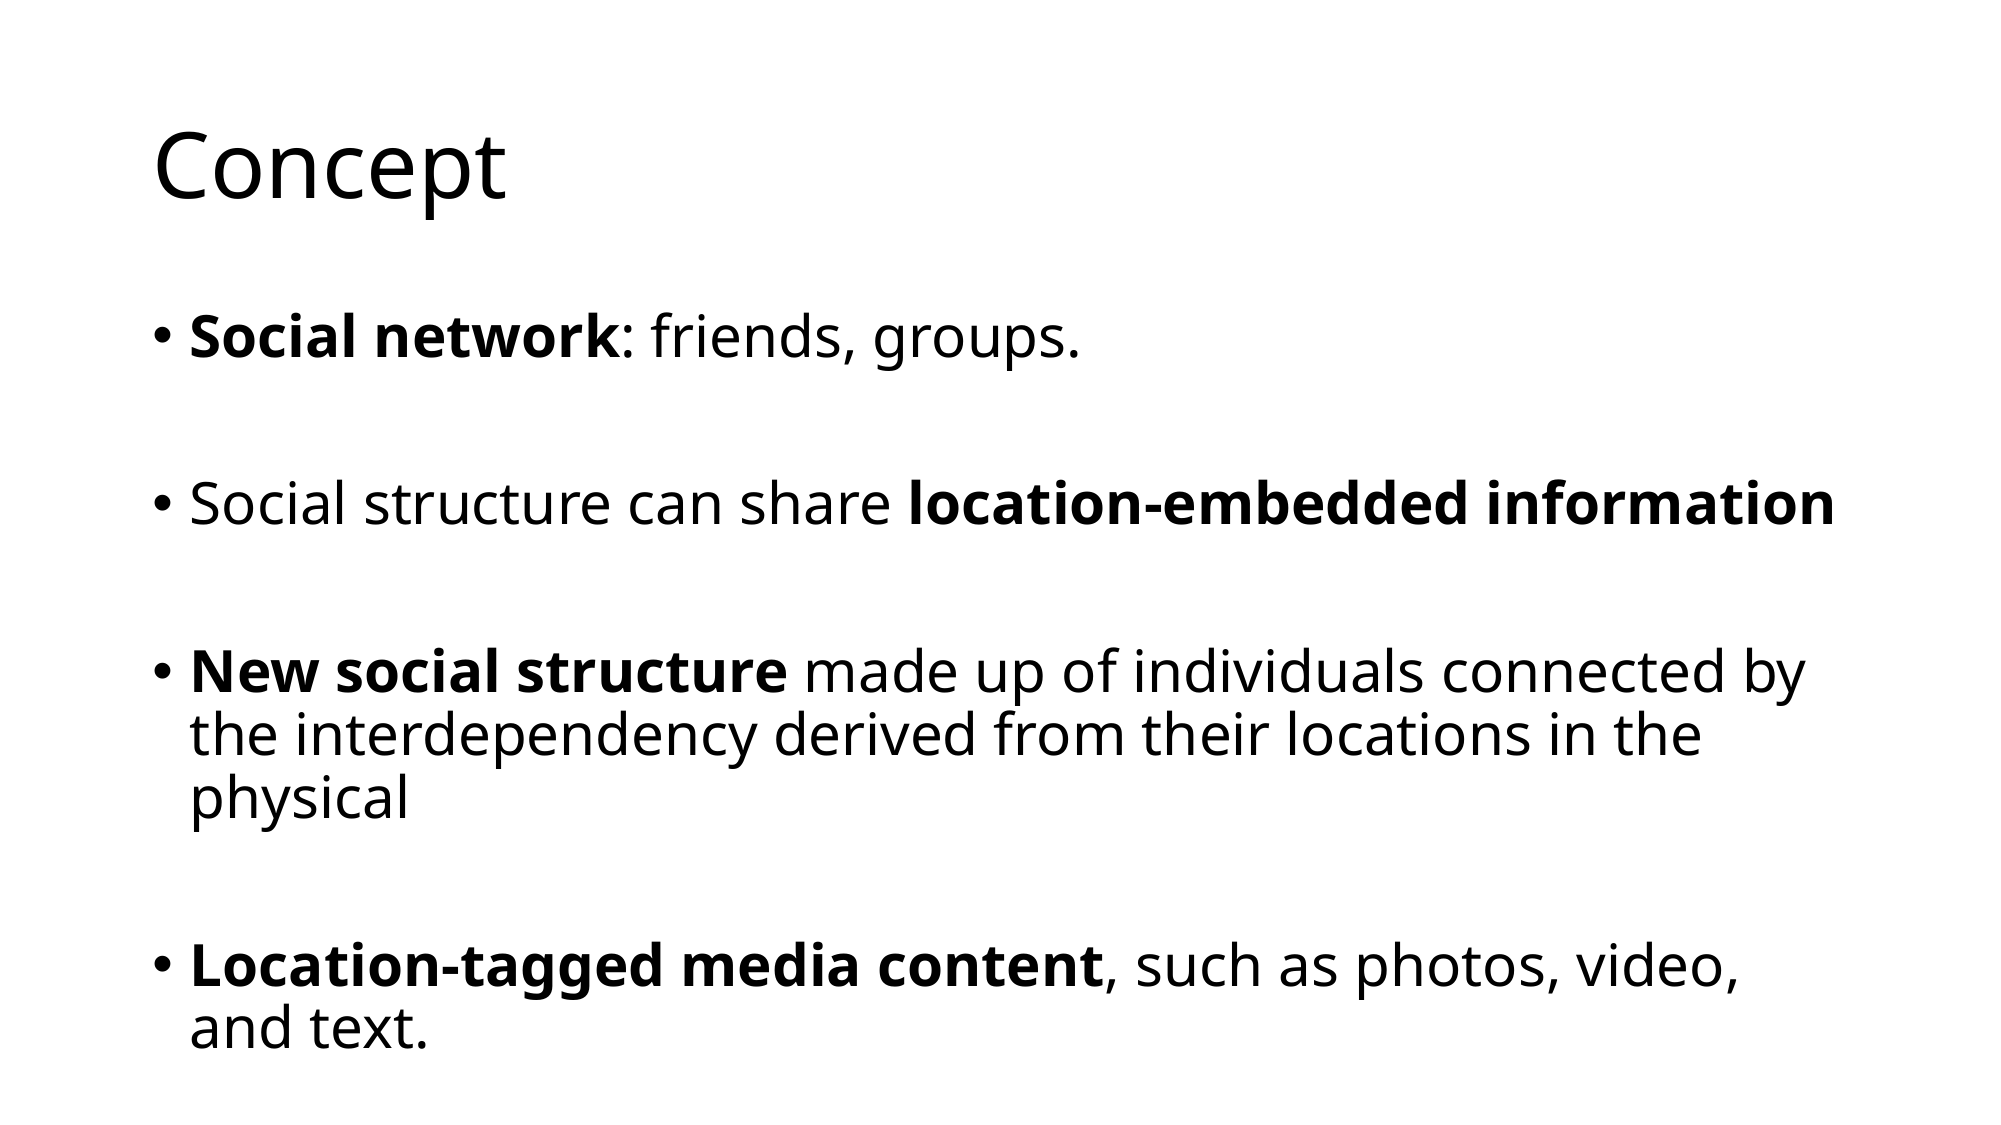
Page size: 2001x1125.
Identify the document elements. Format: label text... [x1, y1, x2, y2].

title Concept [137, 59, 1863, 278]
list Social network: friends, groups. Social structure can share location-embedded information New social structure made up of individuals connected by the interdependency derived from their locations in the physical Location-tagged media content, such as photos, video, and text. [137, 299, 1863, 1014]
